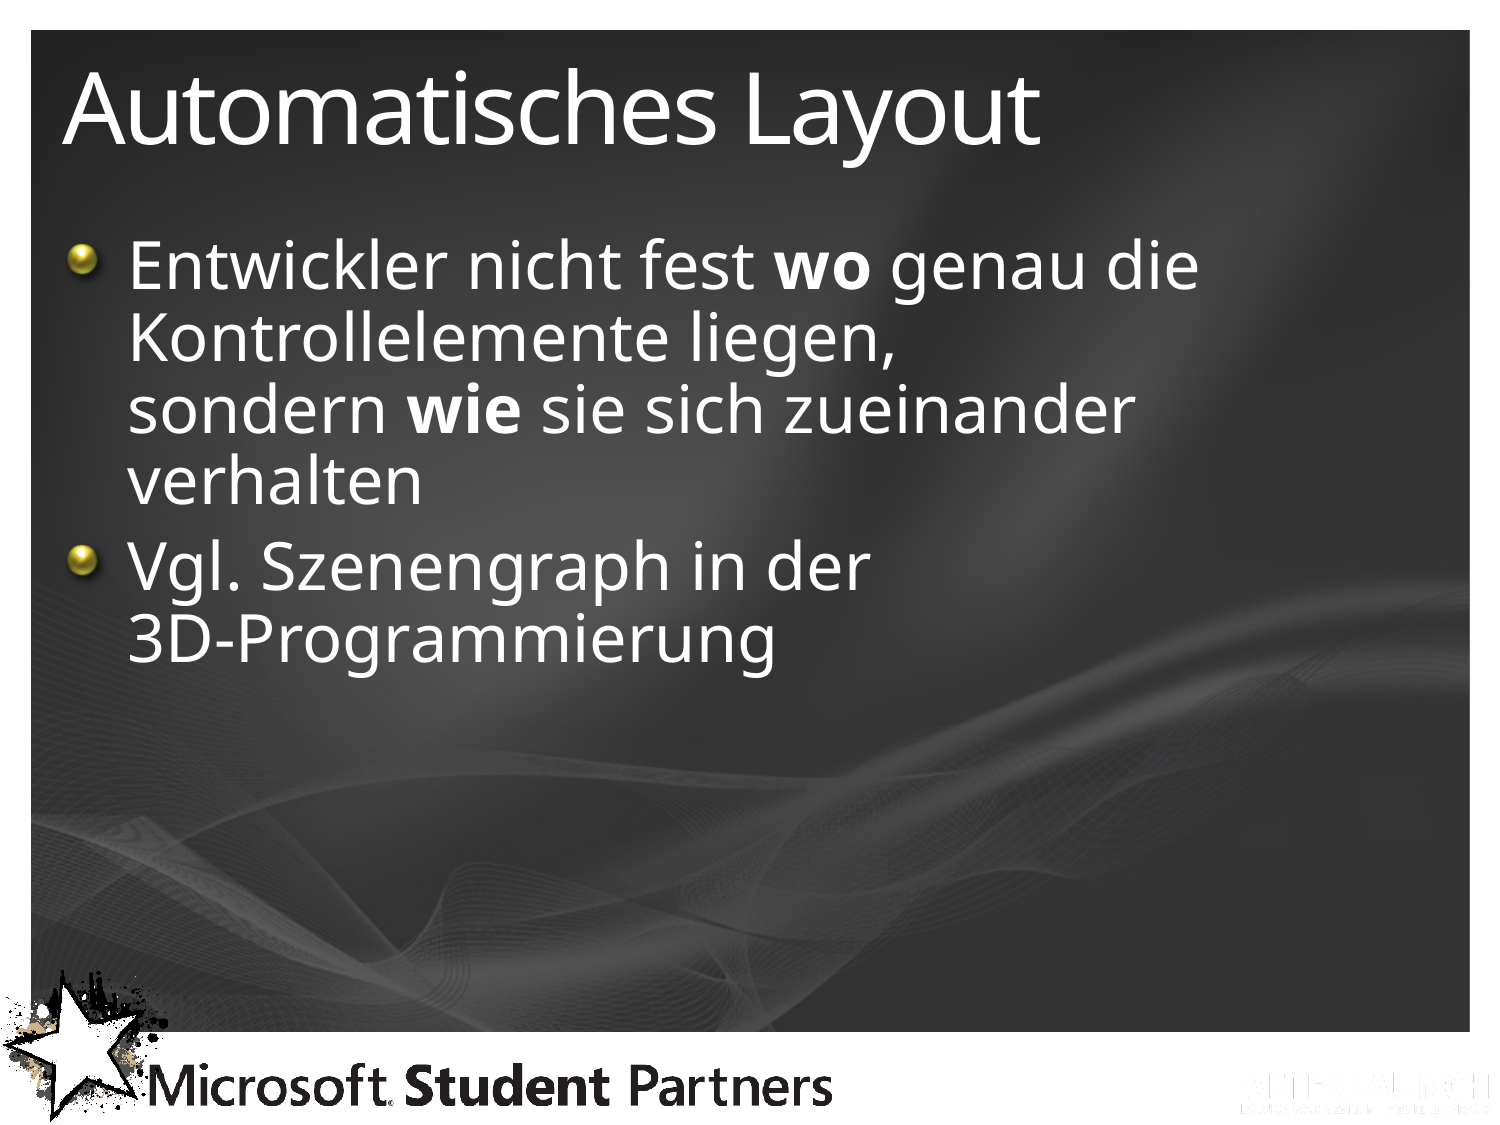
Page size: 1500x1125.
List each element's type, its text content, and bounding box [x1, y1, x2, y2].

title Automatisches Layout [62, 58, 1438, 168]
picture [0, 0, 1500, 1125]
list Entwickler nicht fest wo genau die Kontrollelemente liegen, sondern wie sie sich zueinander verhalten Vgl. Szenengraph in der 3D-Programmierung [62, 231, 1438, 612]
